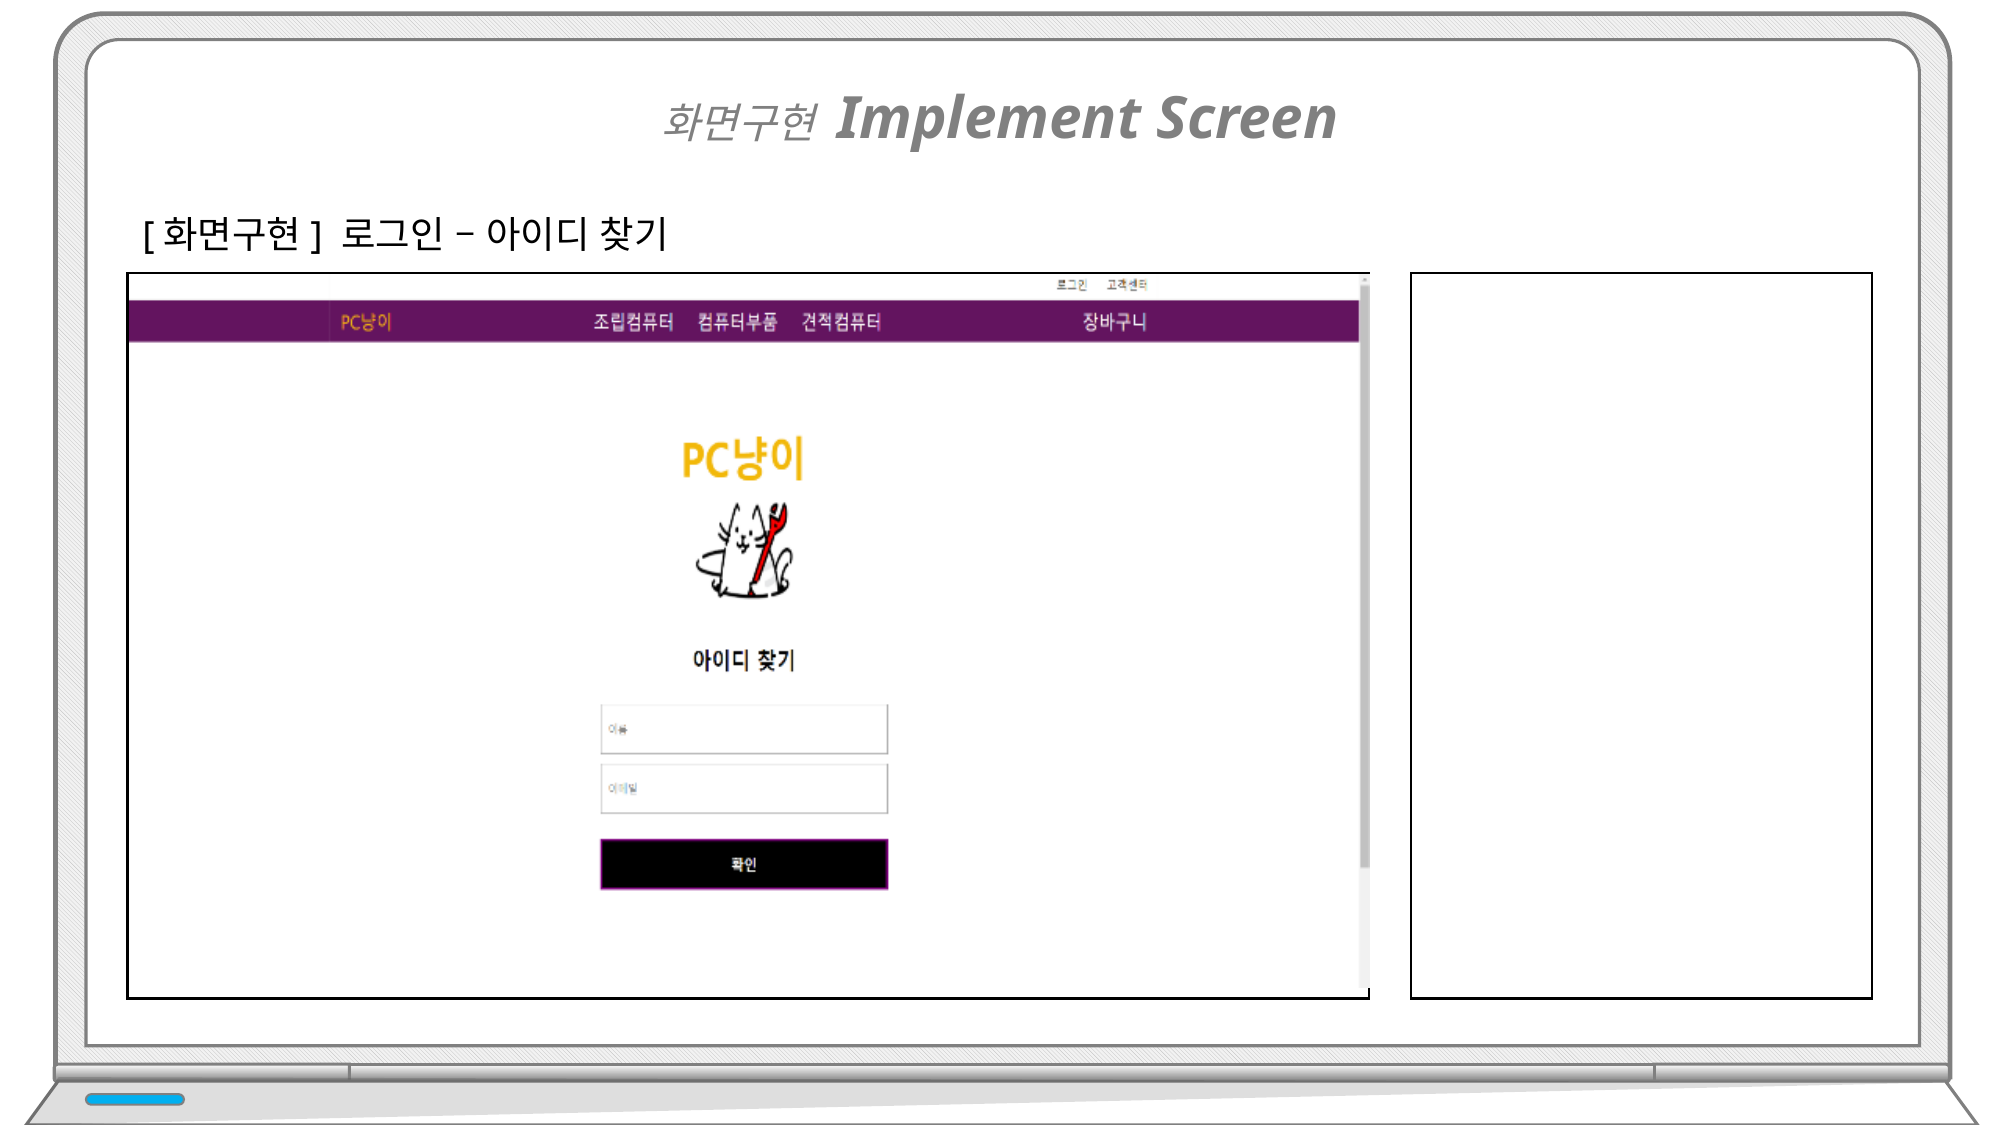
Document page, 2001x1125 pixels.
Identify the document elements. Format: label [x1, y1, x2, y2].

text_box [24, 13, 1978, 1125]
picture [129, 274, 1370, 988]
